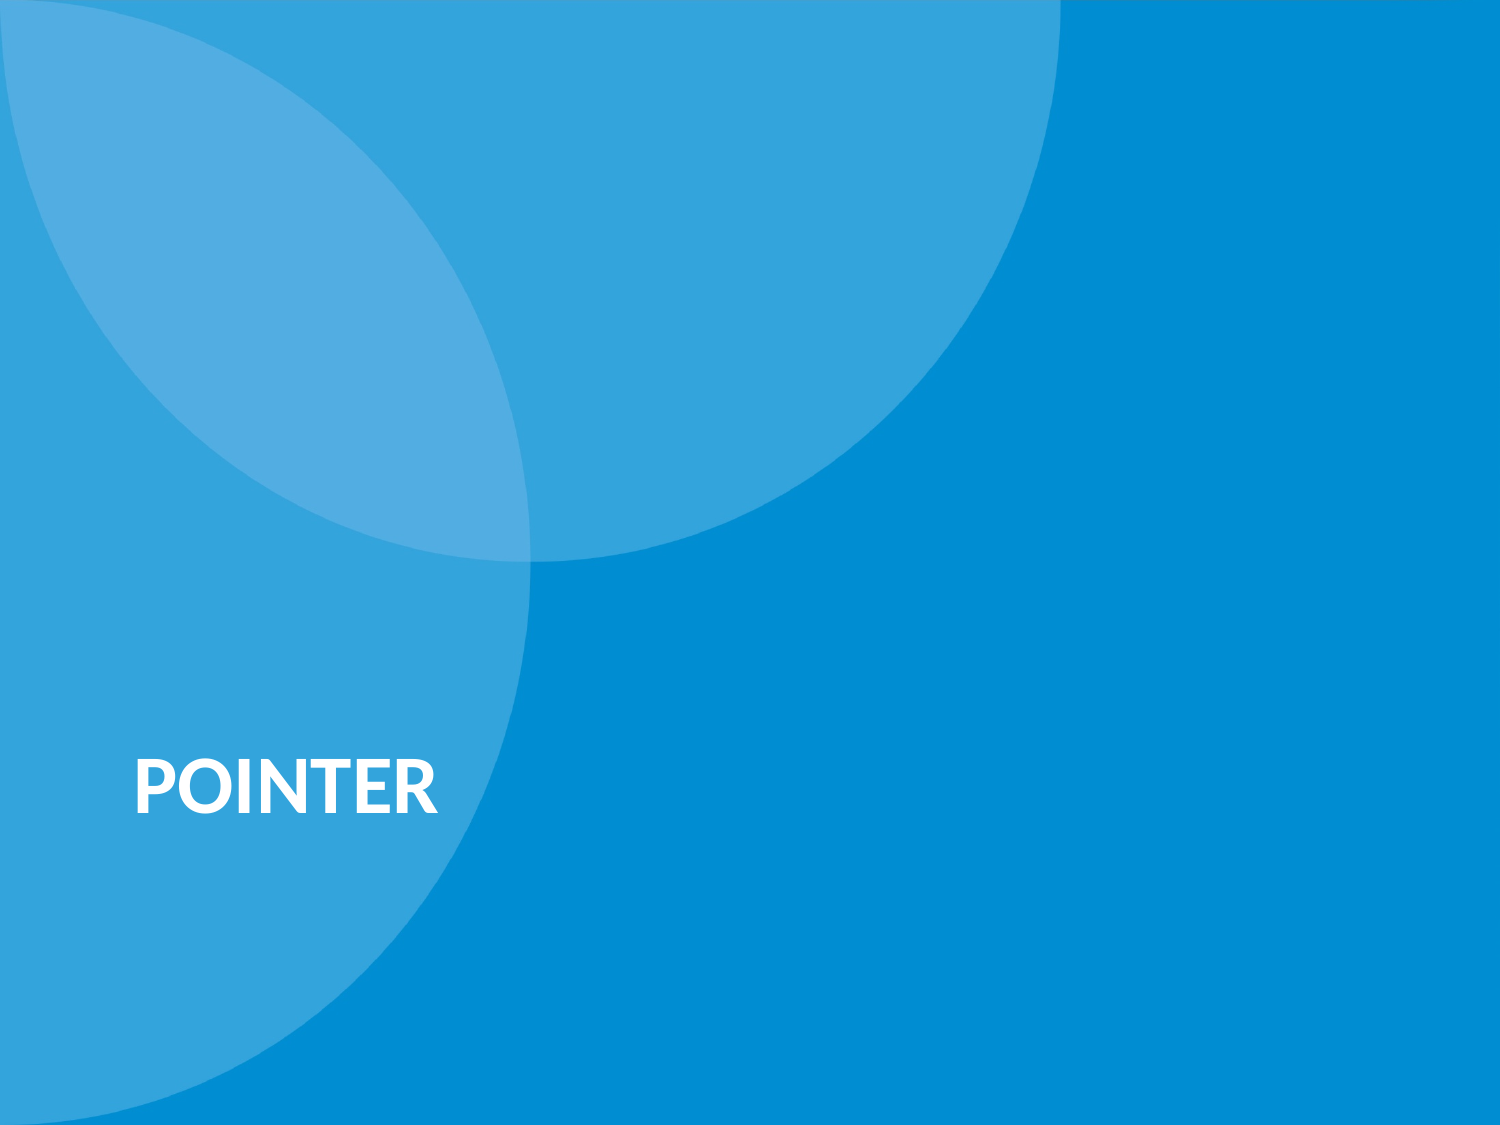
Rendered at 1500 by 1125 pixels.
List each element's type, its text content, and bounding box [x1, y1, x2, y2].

title Pointer [118, 722, 1394, 947]
picture [0, 0, 1060, 1125]
